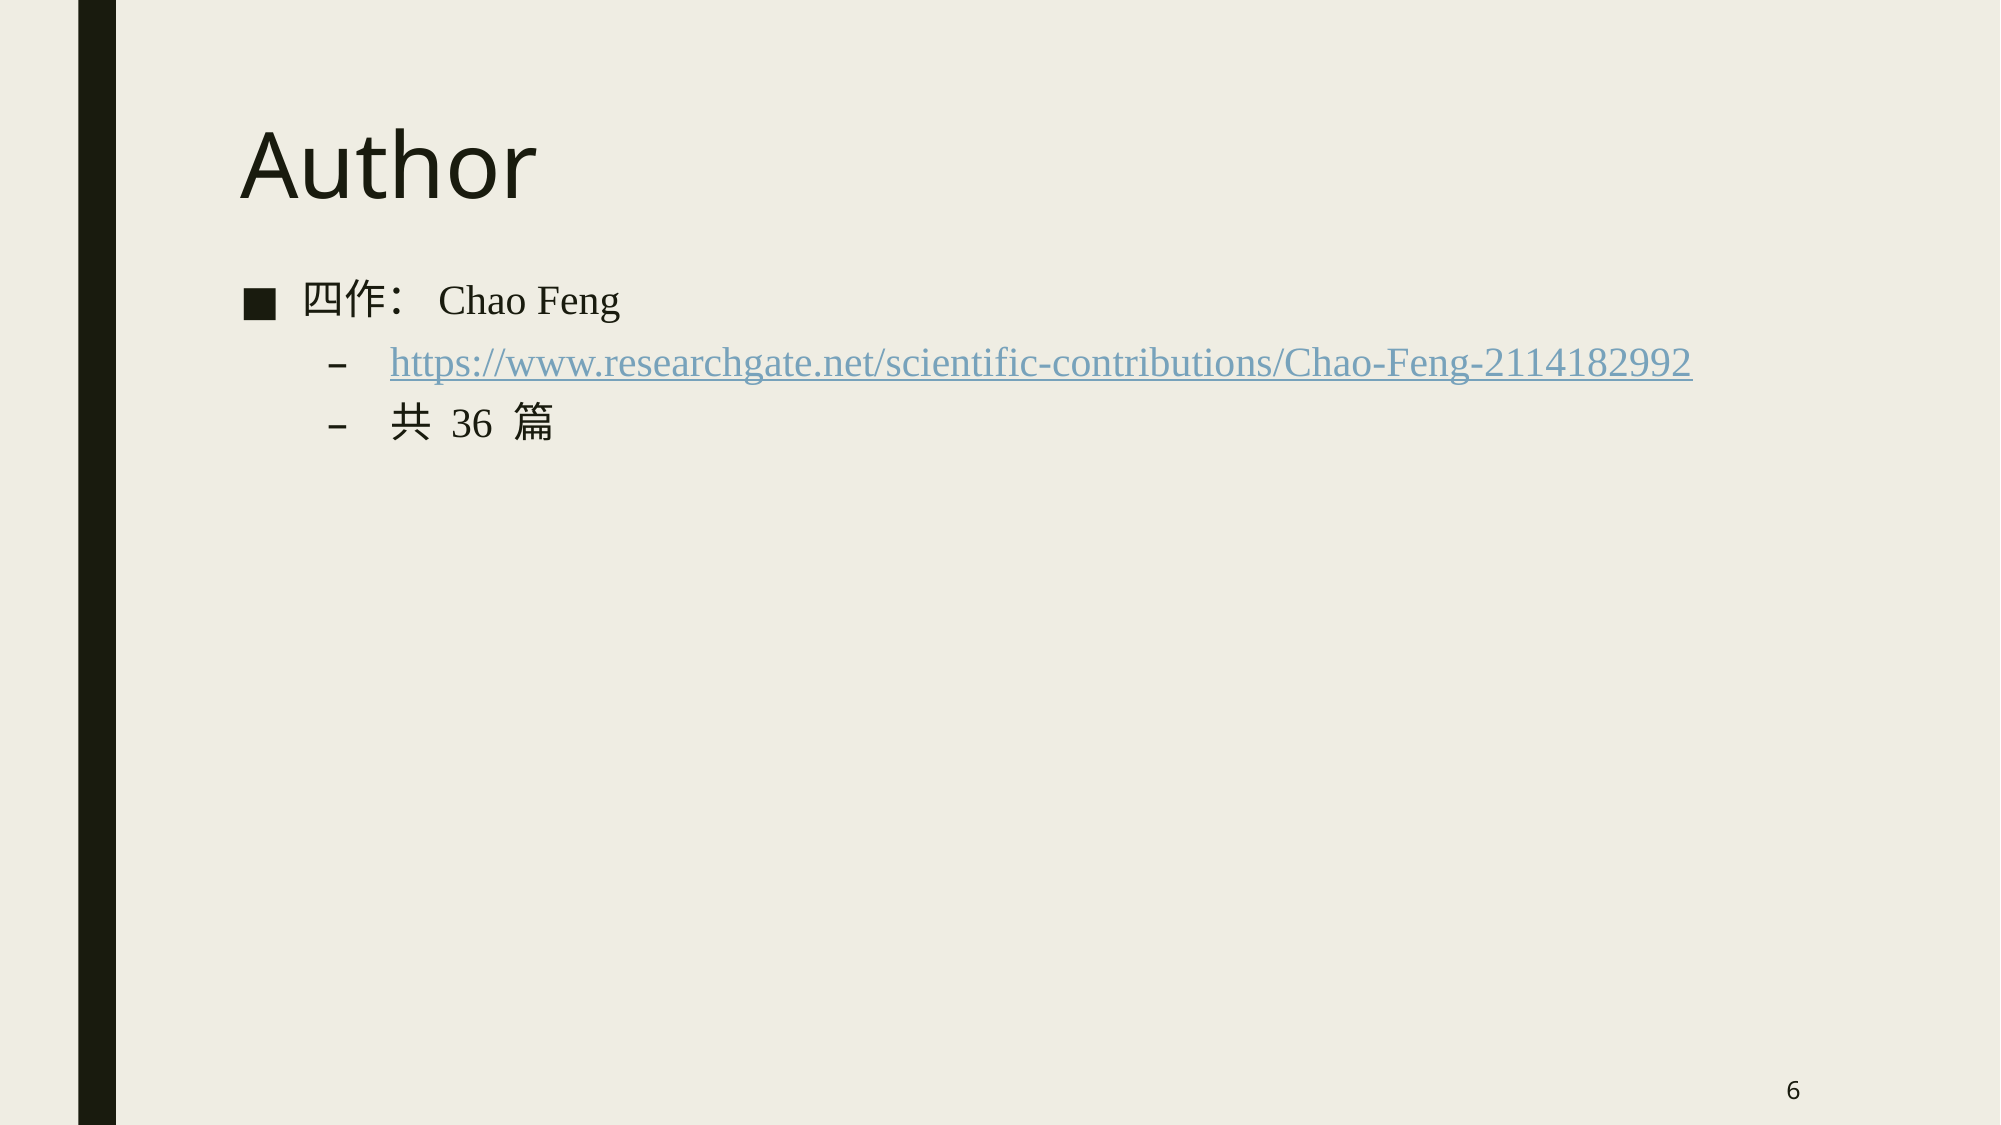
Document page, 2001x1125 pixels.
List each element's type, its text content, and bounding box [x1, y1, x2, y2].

title Author [225, 112, 1800, 269]
slide_number 6 [1553, 1058, 1816, 1125]
list 四作：Chao Feng https://www.researchgate.net/scientific-contributions/Chao-Feng-2114182992 共 36 篇 [225, 269, 2000, 1109]
